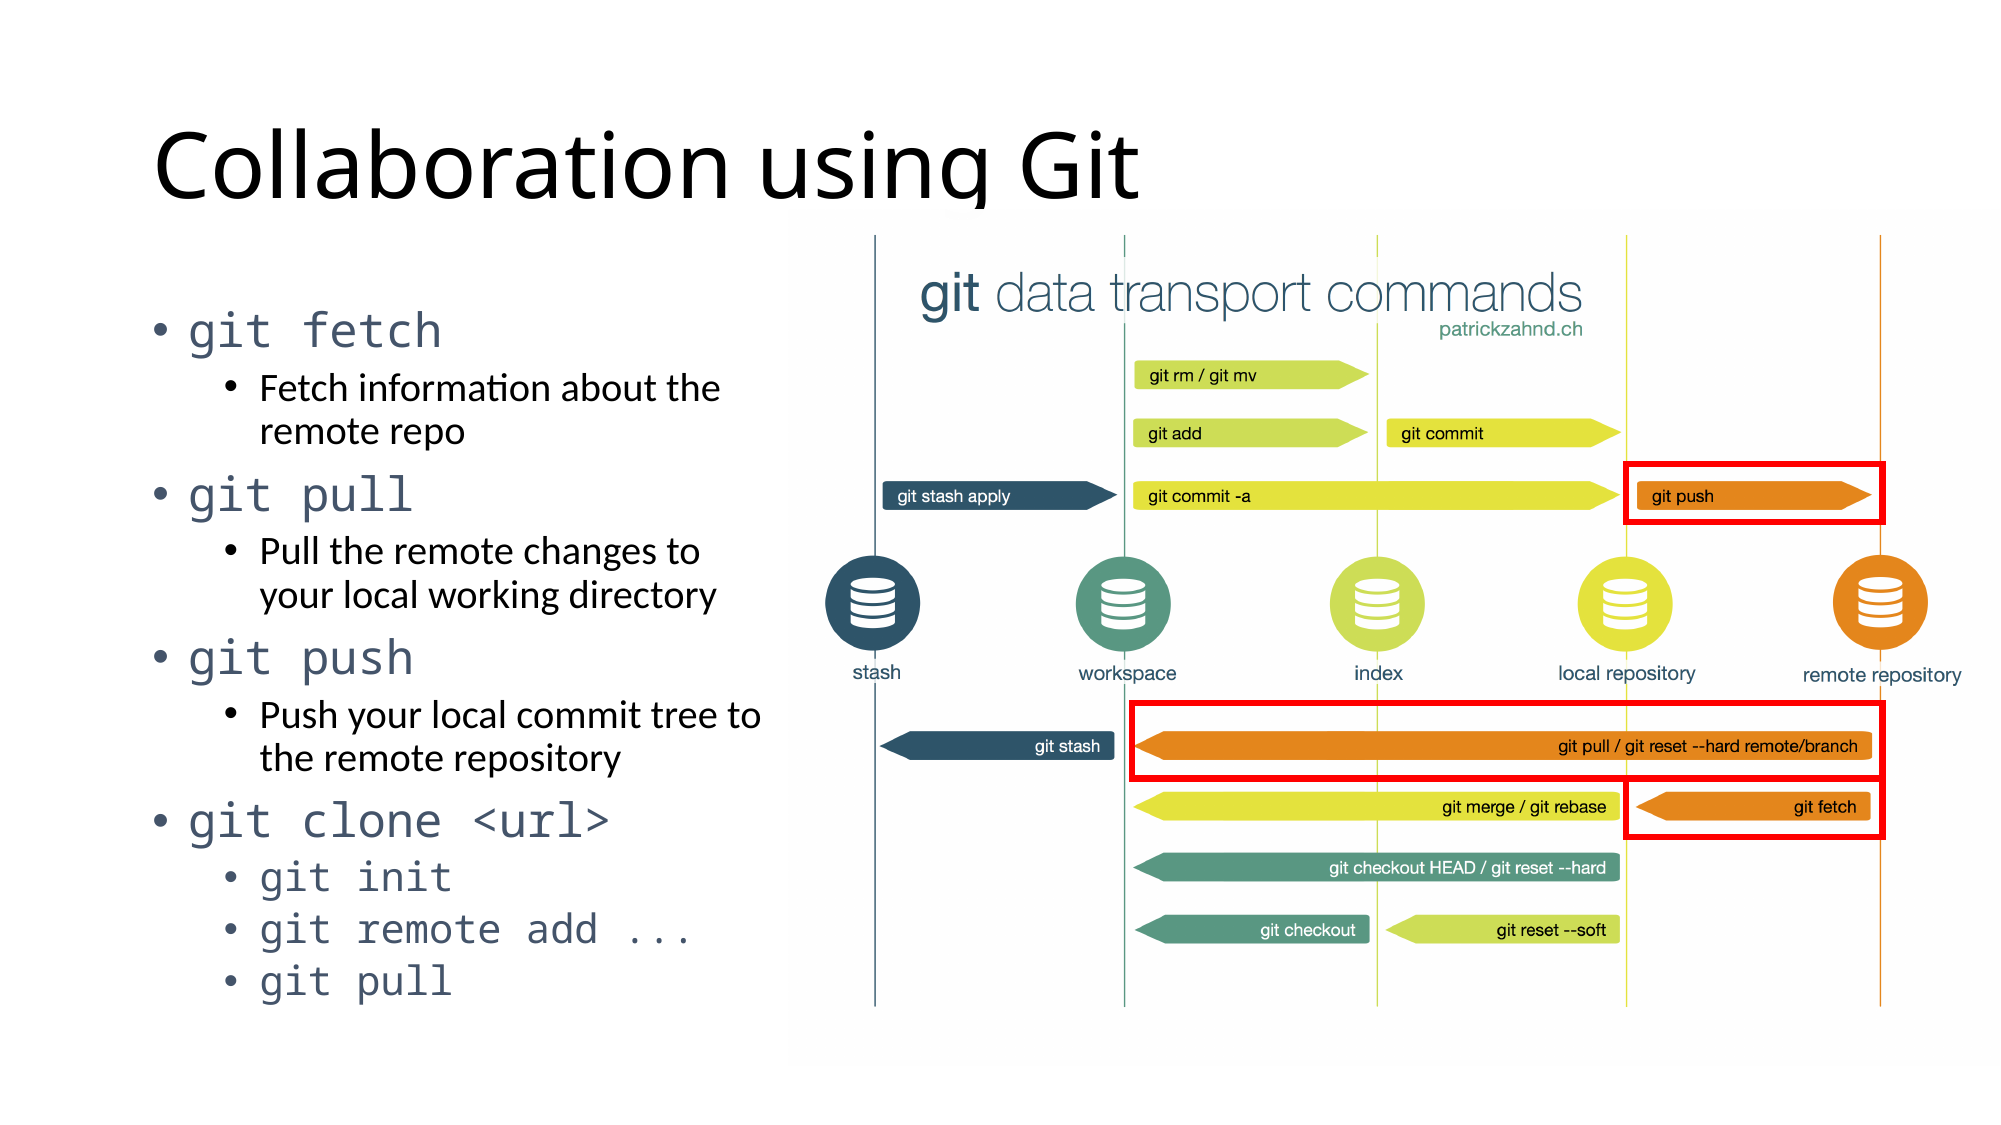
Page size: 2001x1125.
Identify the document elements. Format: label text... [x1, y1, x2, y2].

list git fetch Fetch information about the remote repo git pull Pull the remote changes to your local working directory git push Push your local commit tree to the remote repository git clone <url> git init git remote add ... git pull [137, 299, 788, 1014]
title Collaboration using Git [137, 59, 1863, 278]
picture [788, 209, 2000, 1066]
